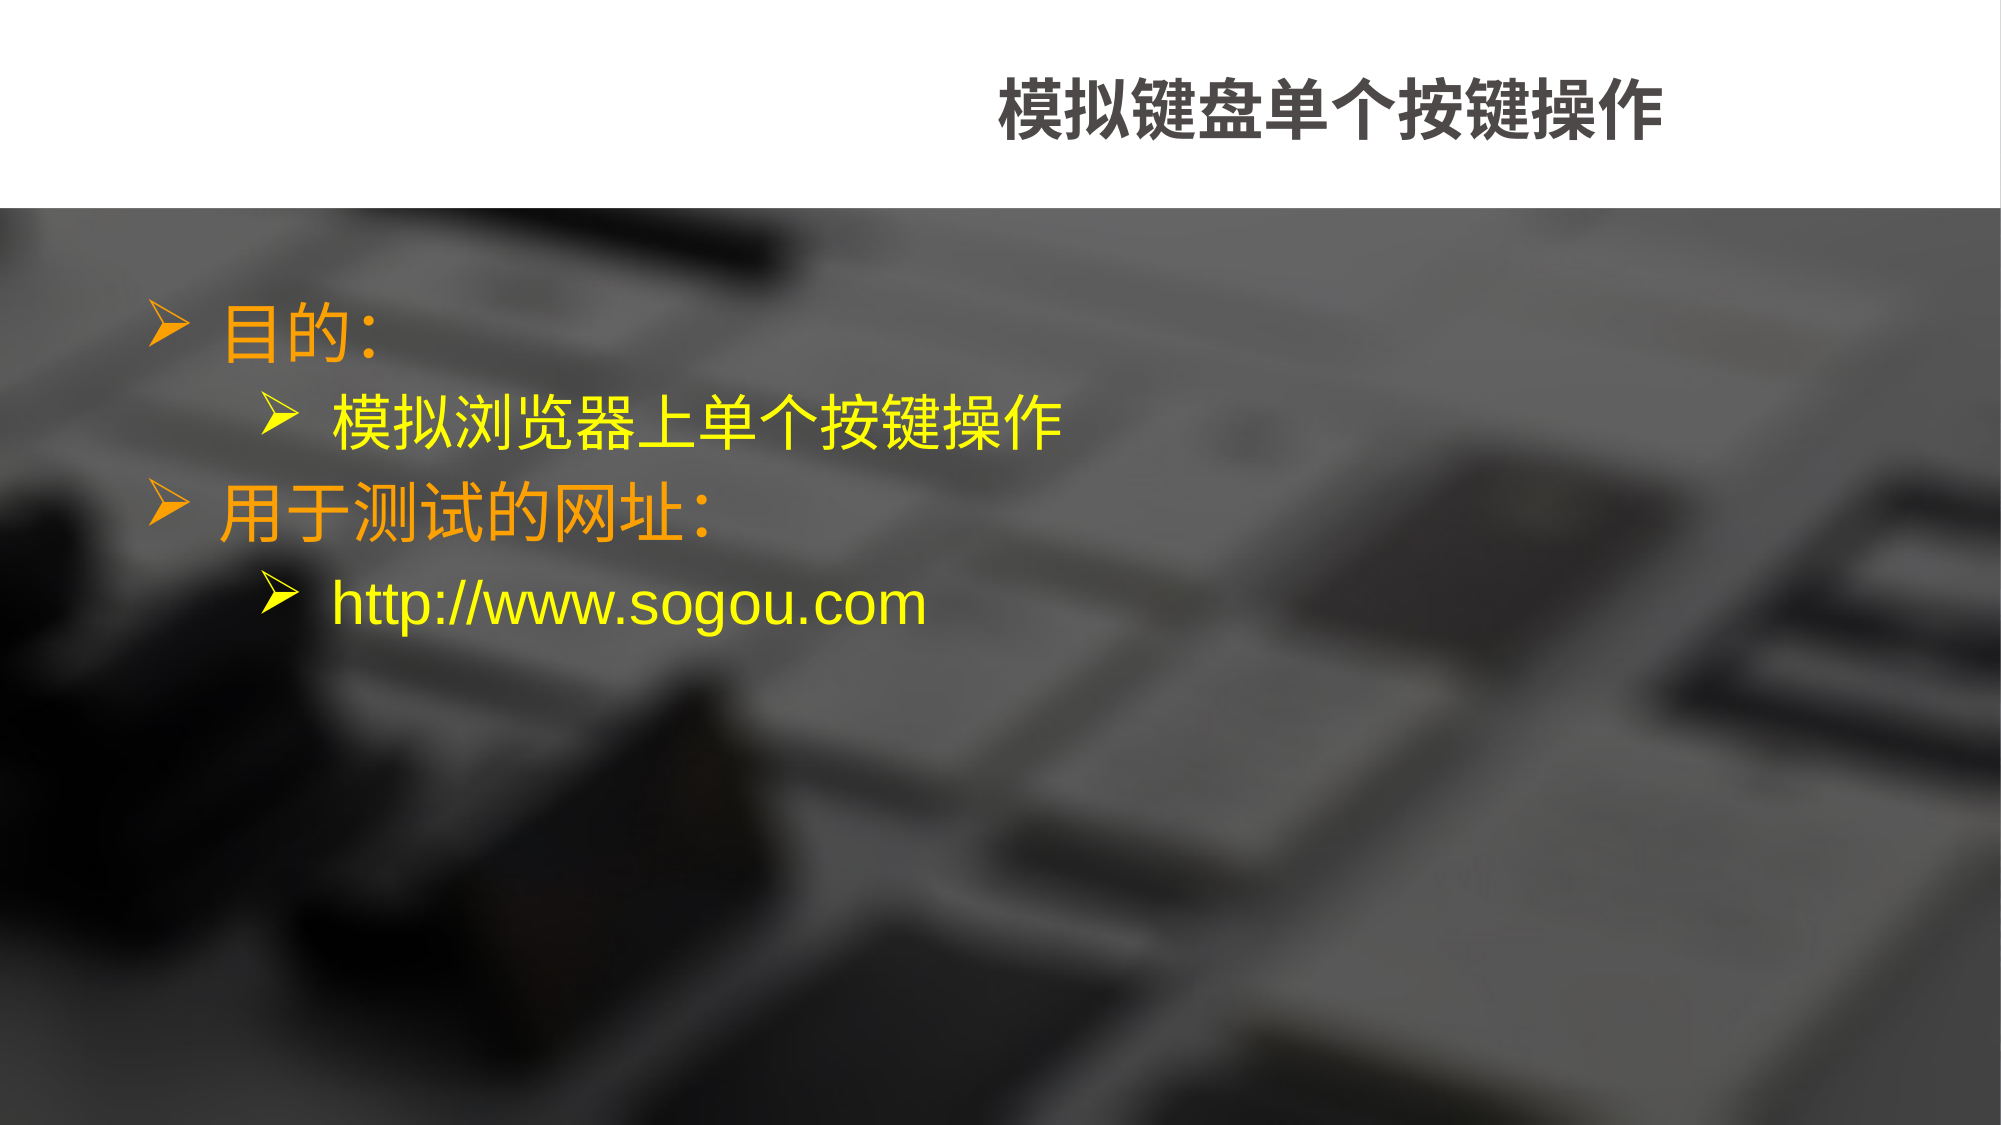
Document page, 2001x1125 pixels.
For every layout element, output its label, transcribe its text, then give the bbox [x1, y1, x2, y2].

list 目的： 模拟浏览器上单个按键操作 用于测试的网址： http://www.sogou.com [128, 284, 1873, 1036]
title 模拟键盘单个按键操作 [982, 60, 1700, 278]
picture [0, 209, 2001, 1125]
